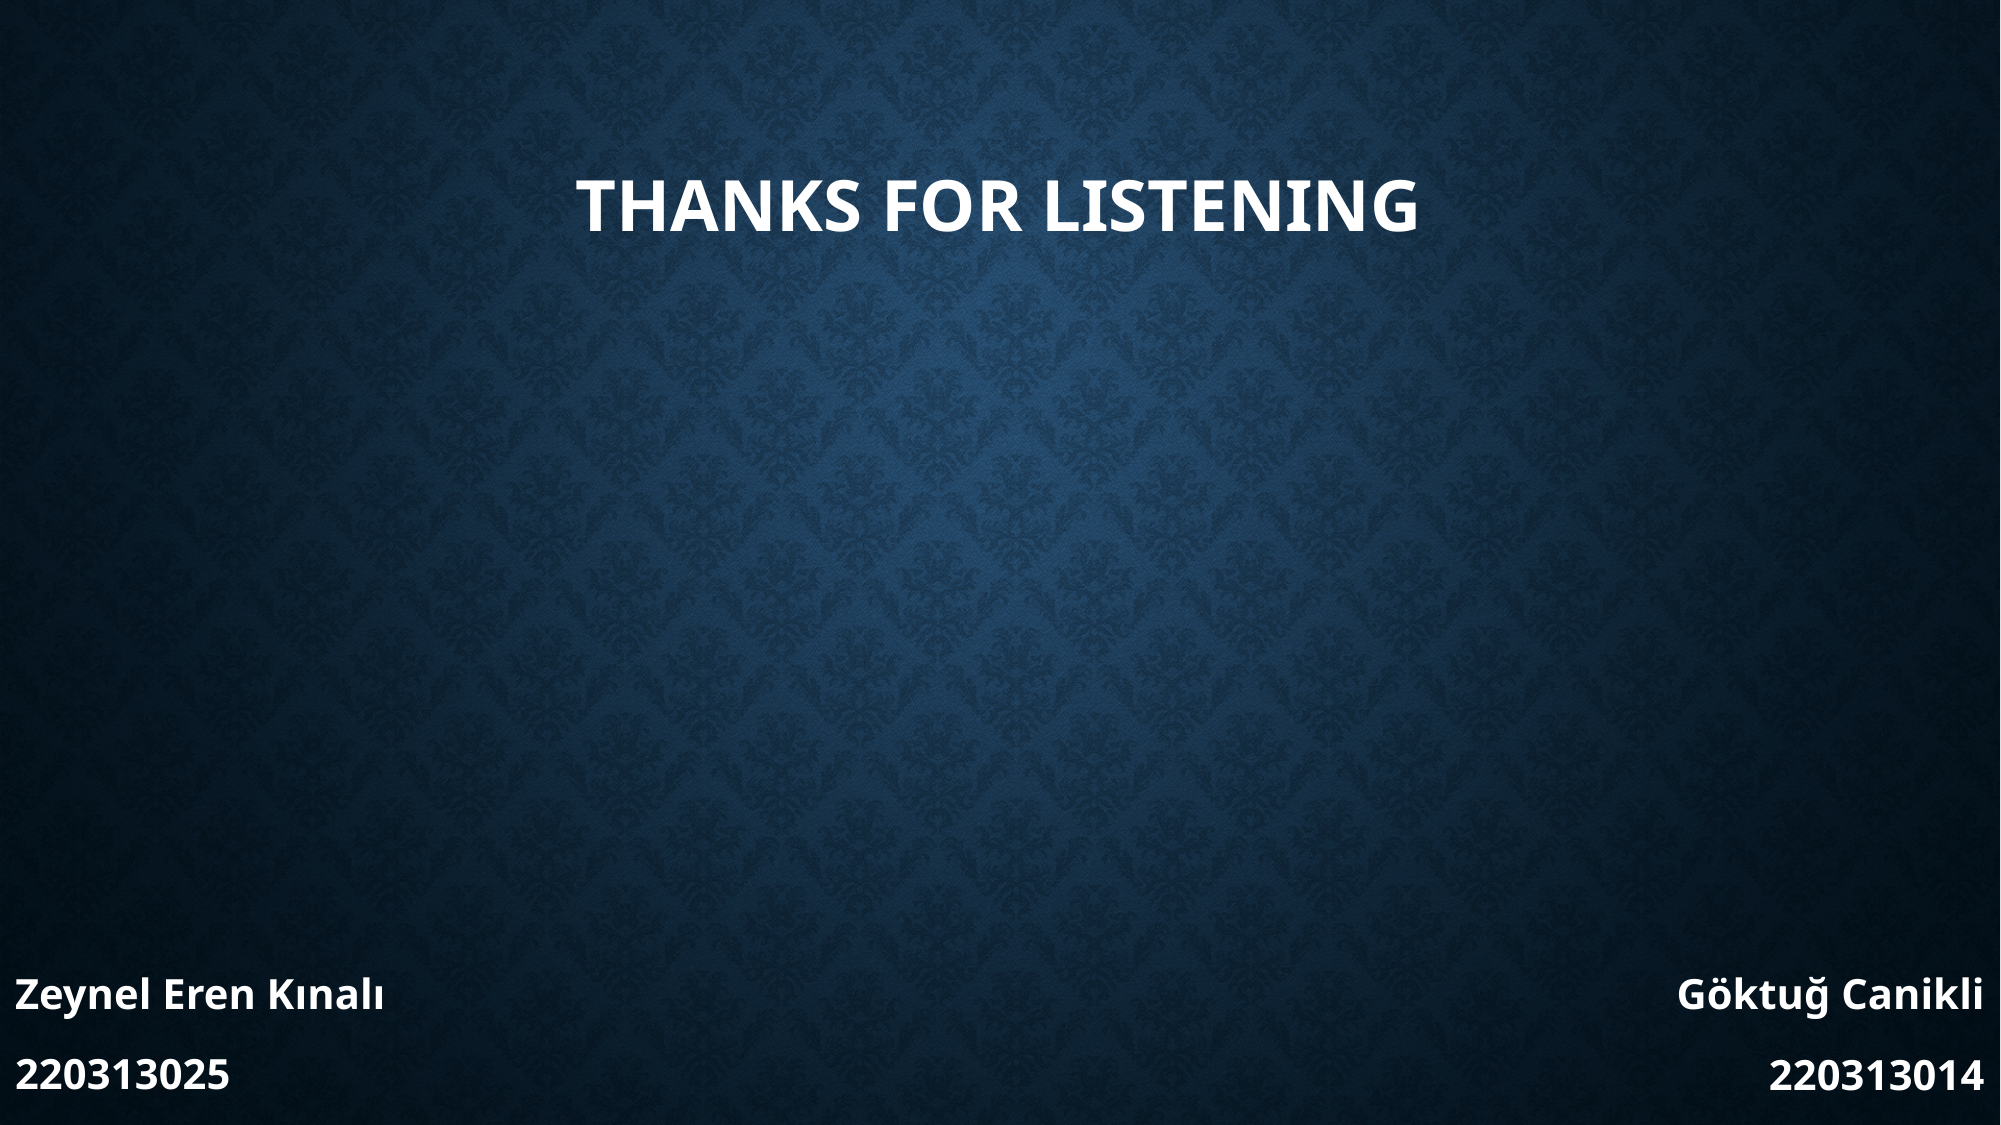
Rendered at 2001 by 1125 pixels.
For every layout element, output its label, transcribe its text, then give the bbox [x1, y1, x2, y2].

text_box Göktuğ Canikli 220313014 [1517, 950, 2000, 1125]
title Thanks for listening [149, 99, 1849, 318]
list Zeynel Eren Kınalı 220313025 [0, 950, 424, 1125]
